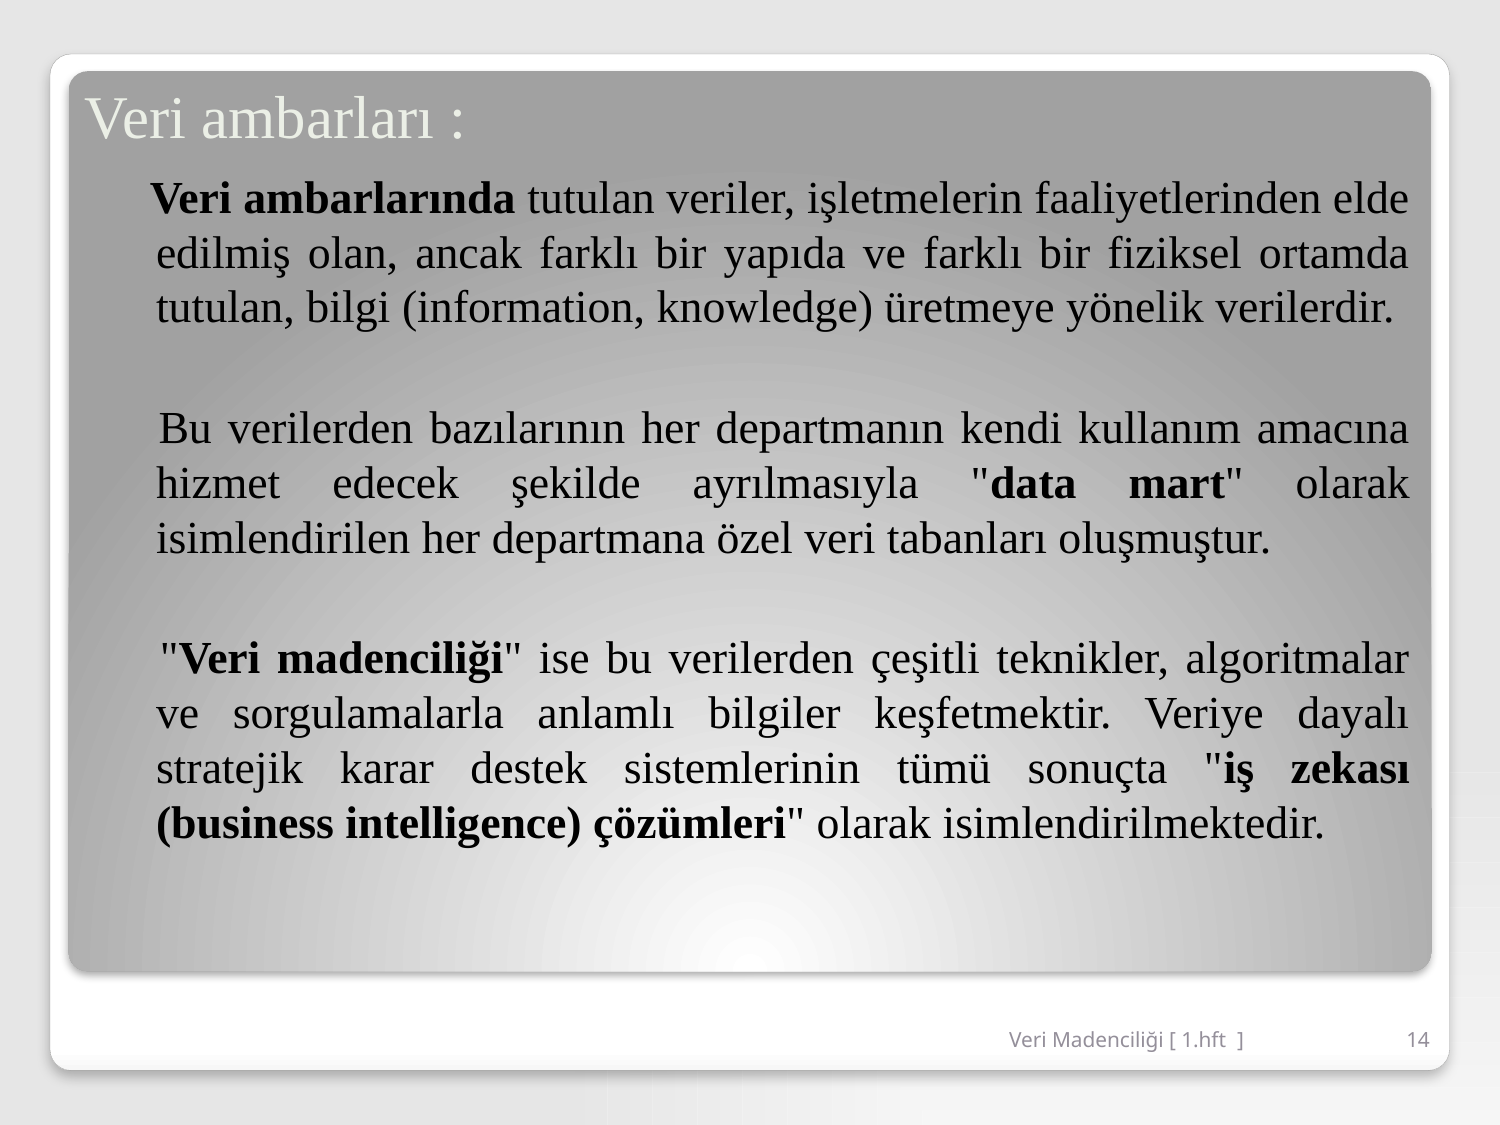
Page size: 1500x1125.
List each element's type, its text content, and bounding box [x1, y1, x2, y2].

title Veri ambarları : [70, 70, 1413, 158]
footer Veri Madenciliği [ 1.hft ] [994, 1002, 1370, 1063]
slide_number 14 [1370, 1002, 1445, 1063]
list Veri ambarlarında tutulan veriler, işletmelerin faaliyetlerinden elde edilmiş olan, ancak farklı bir yapıda ve farklı bir fiziksel ortamda tutulan, bilgi (information, knowledge) üretmeye yönelik verilerdir. Bu verilerden bazılarının her departmanın kendi kullanım amacına hizmet edecek şekilde ayrılmasıyla "data mart" olarak isimlendirilen her departmana özel veri tabanları oluşmuştur. "Veri madenciliği" ise bu verilerden çeşitli teknikler, algoritmalar ve sorgulamalarla anlamlı bilgiler keşfetmektir. Veriye dayalı stratejik karar destek sistemlerinin tümü sonuçta "iş zekası (business intelligence) çözümleri" olarak isimlendirilmektedir. [82, 152, 1425, 1020]
